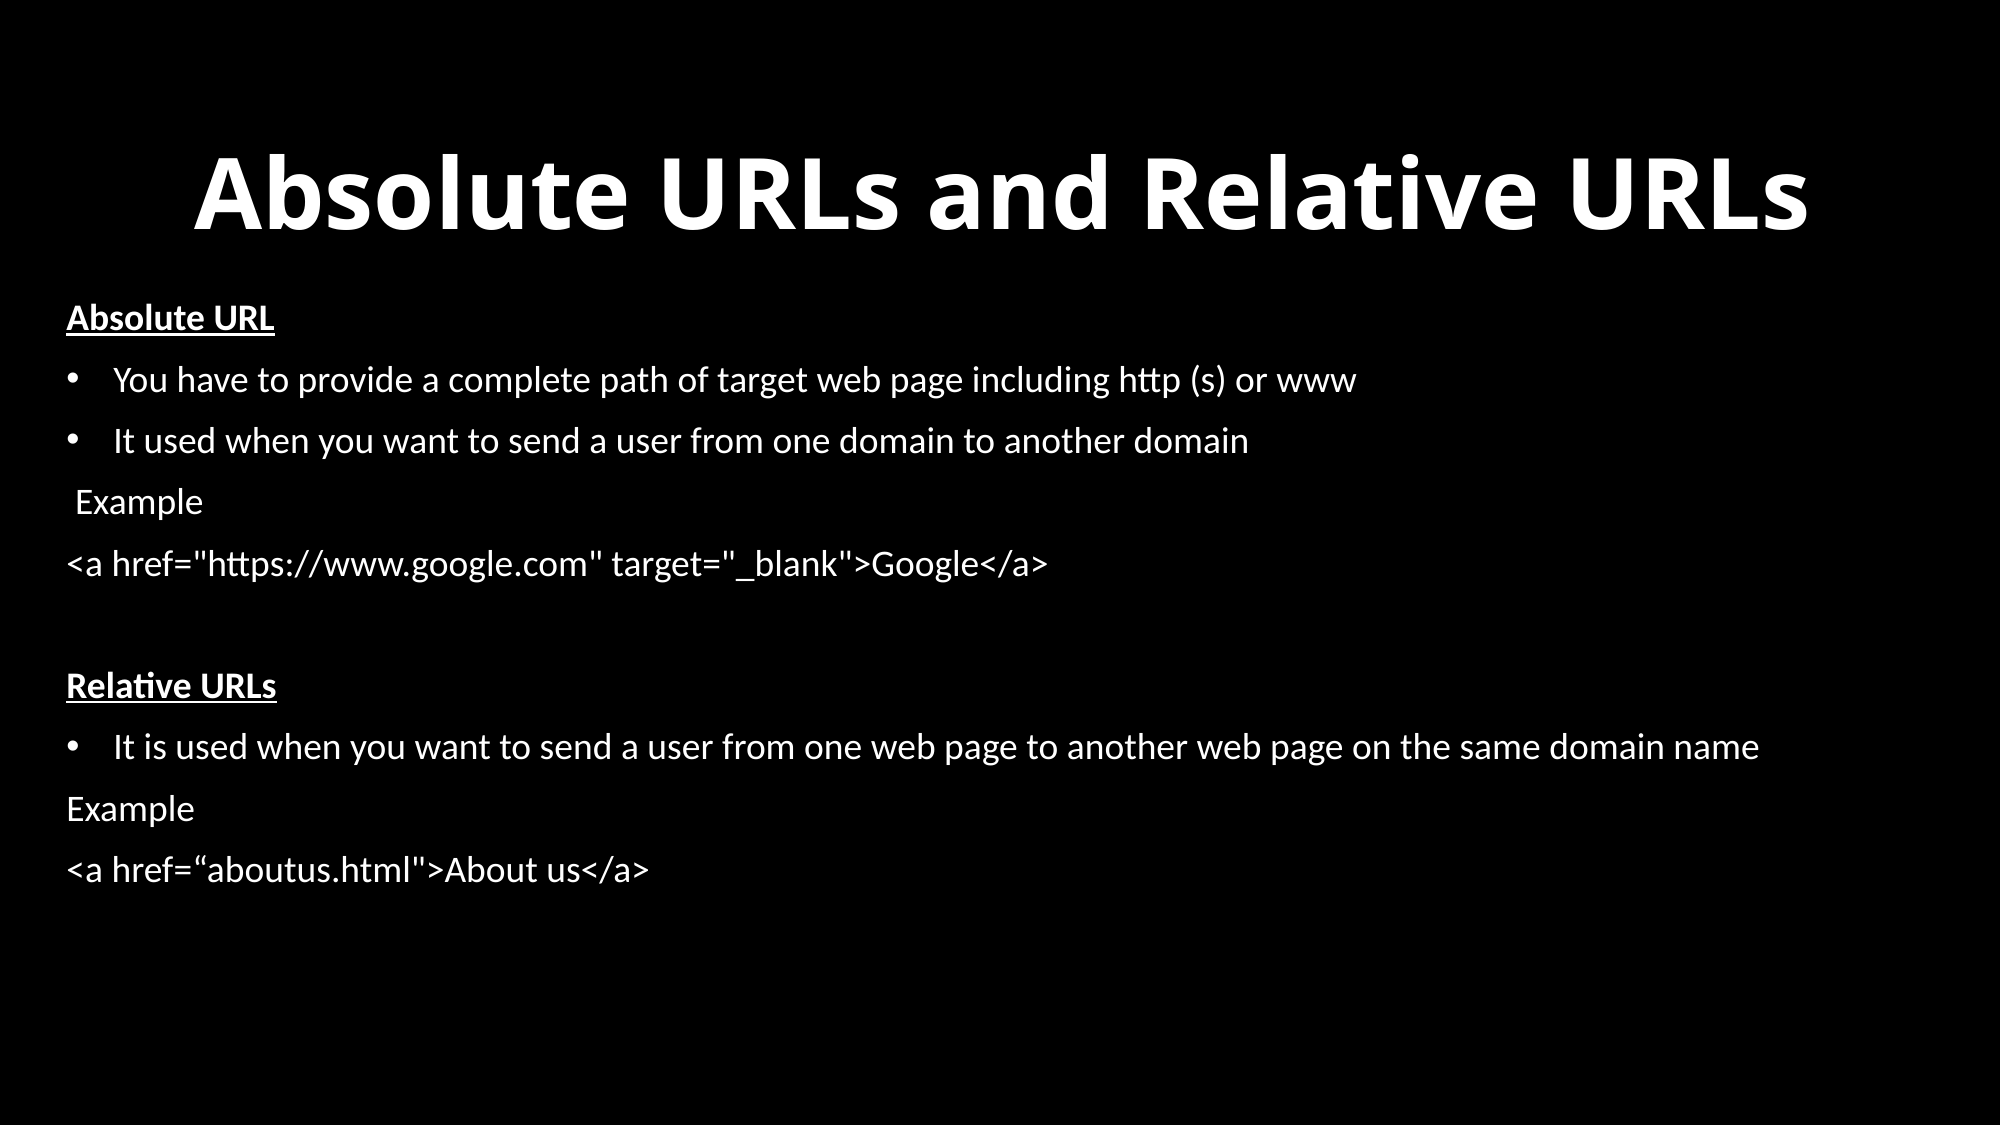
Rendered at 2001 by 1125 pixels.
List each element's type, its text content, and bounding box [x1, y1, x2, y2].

subtitle Absolute URL You have to provide a complete path of target web page including http (s) or www It used when you want to send a user from one domain to another domain Example <a href="https://www.google.com" target="_blank">Google</a> Relative URLs It is used when you want to send a user from one web page to another web page on the same domain name Example <a href=“aboutus.html">About us</a> [51, 290, 1955, 1080]
title Absolute URLs and Relative URLs [51, 135, 1955, 259]
